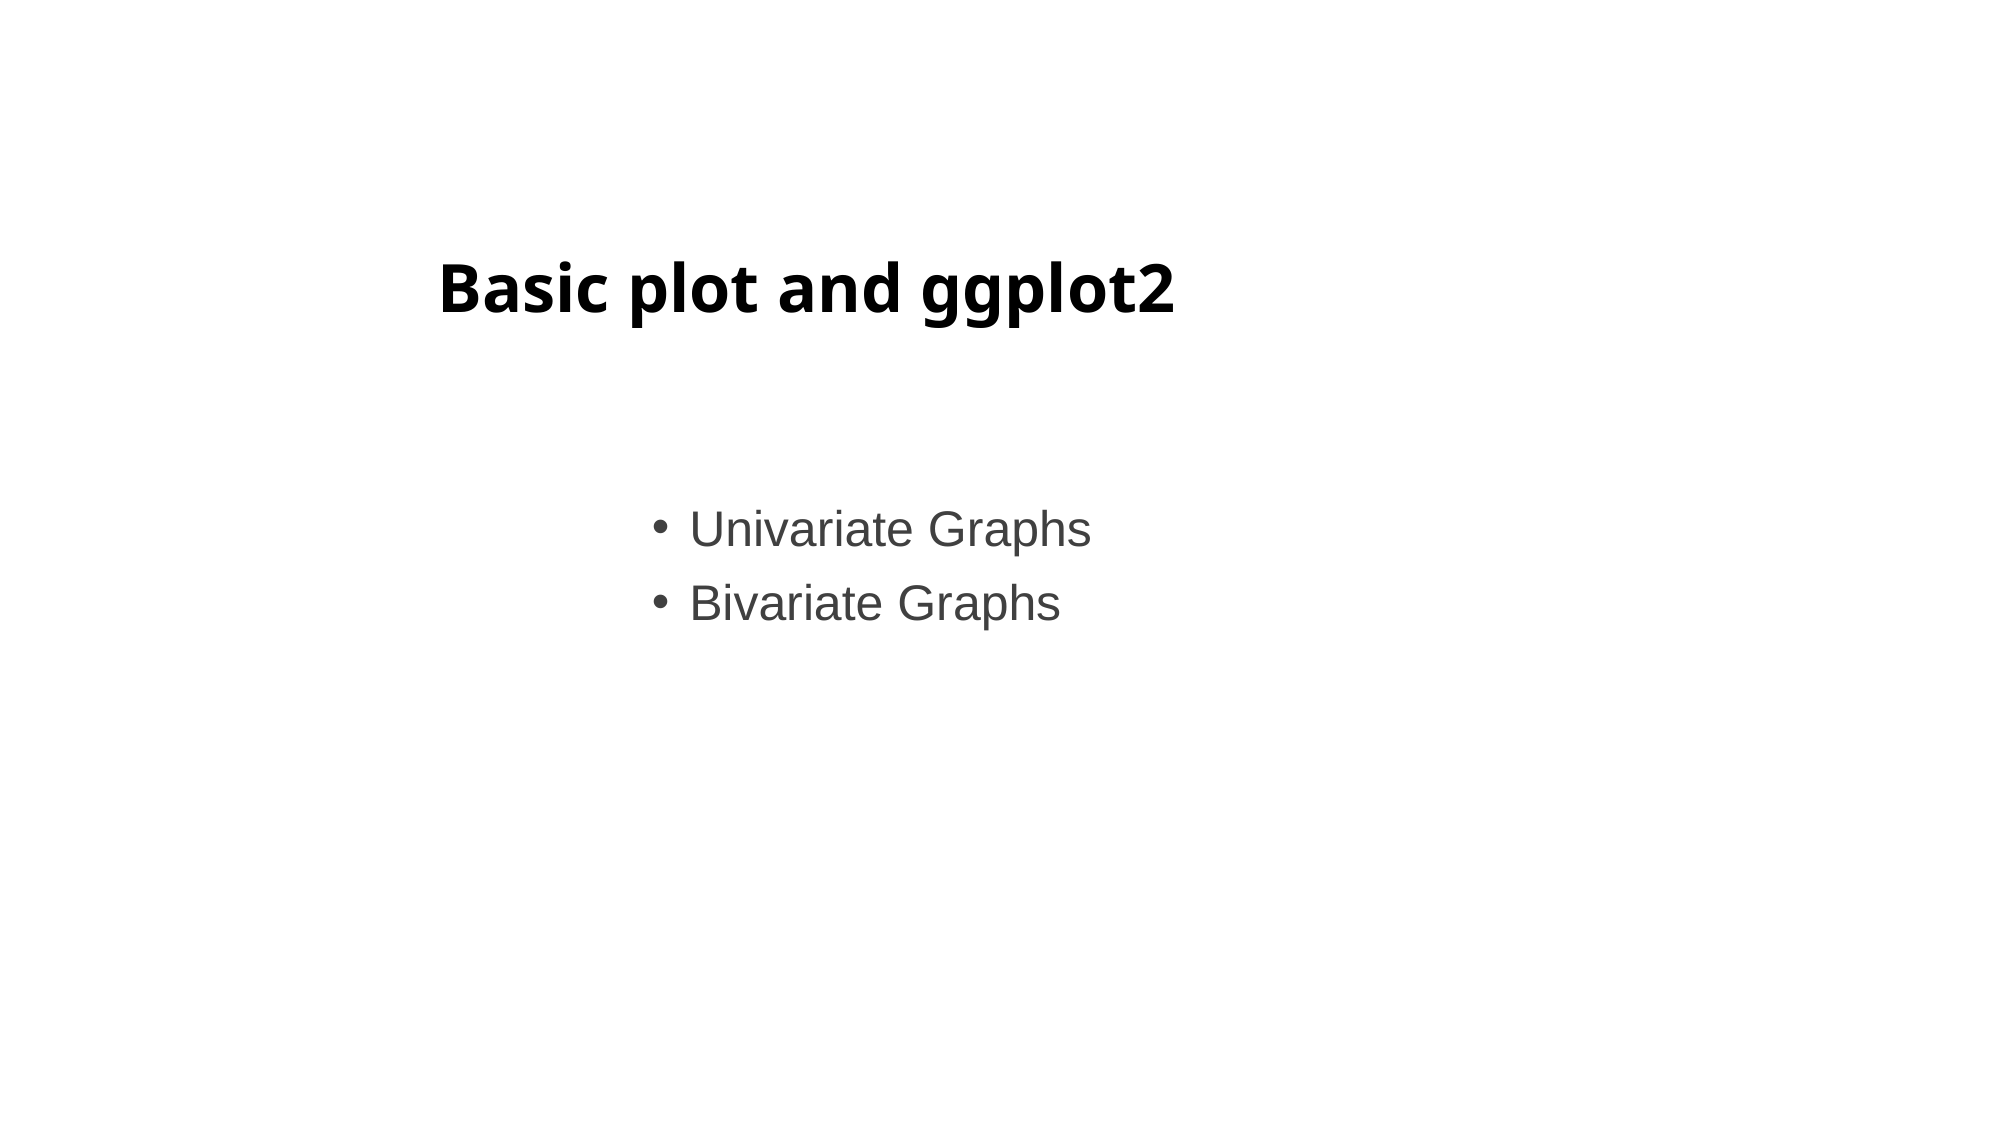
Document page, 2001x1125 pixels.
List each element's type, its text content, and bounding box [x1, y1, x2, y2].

list Univariate Graphs Bivariate Graphs [636, 495, 2000, 1125]
title Basic plot and ggplot2 [422, 182, 2000, 400]
